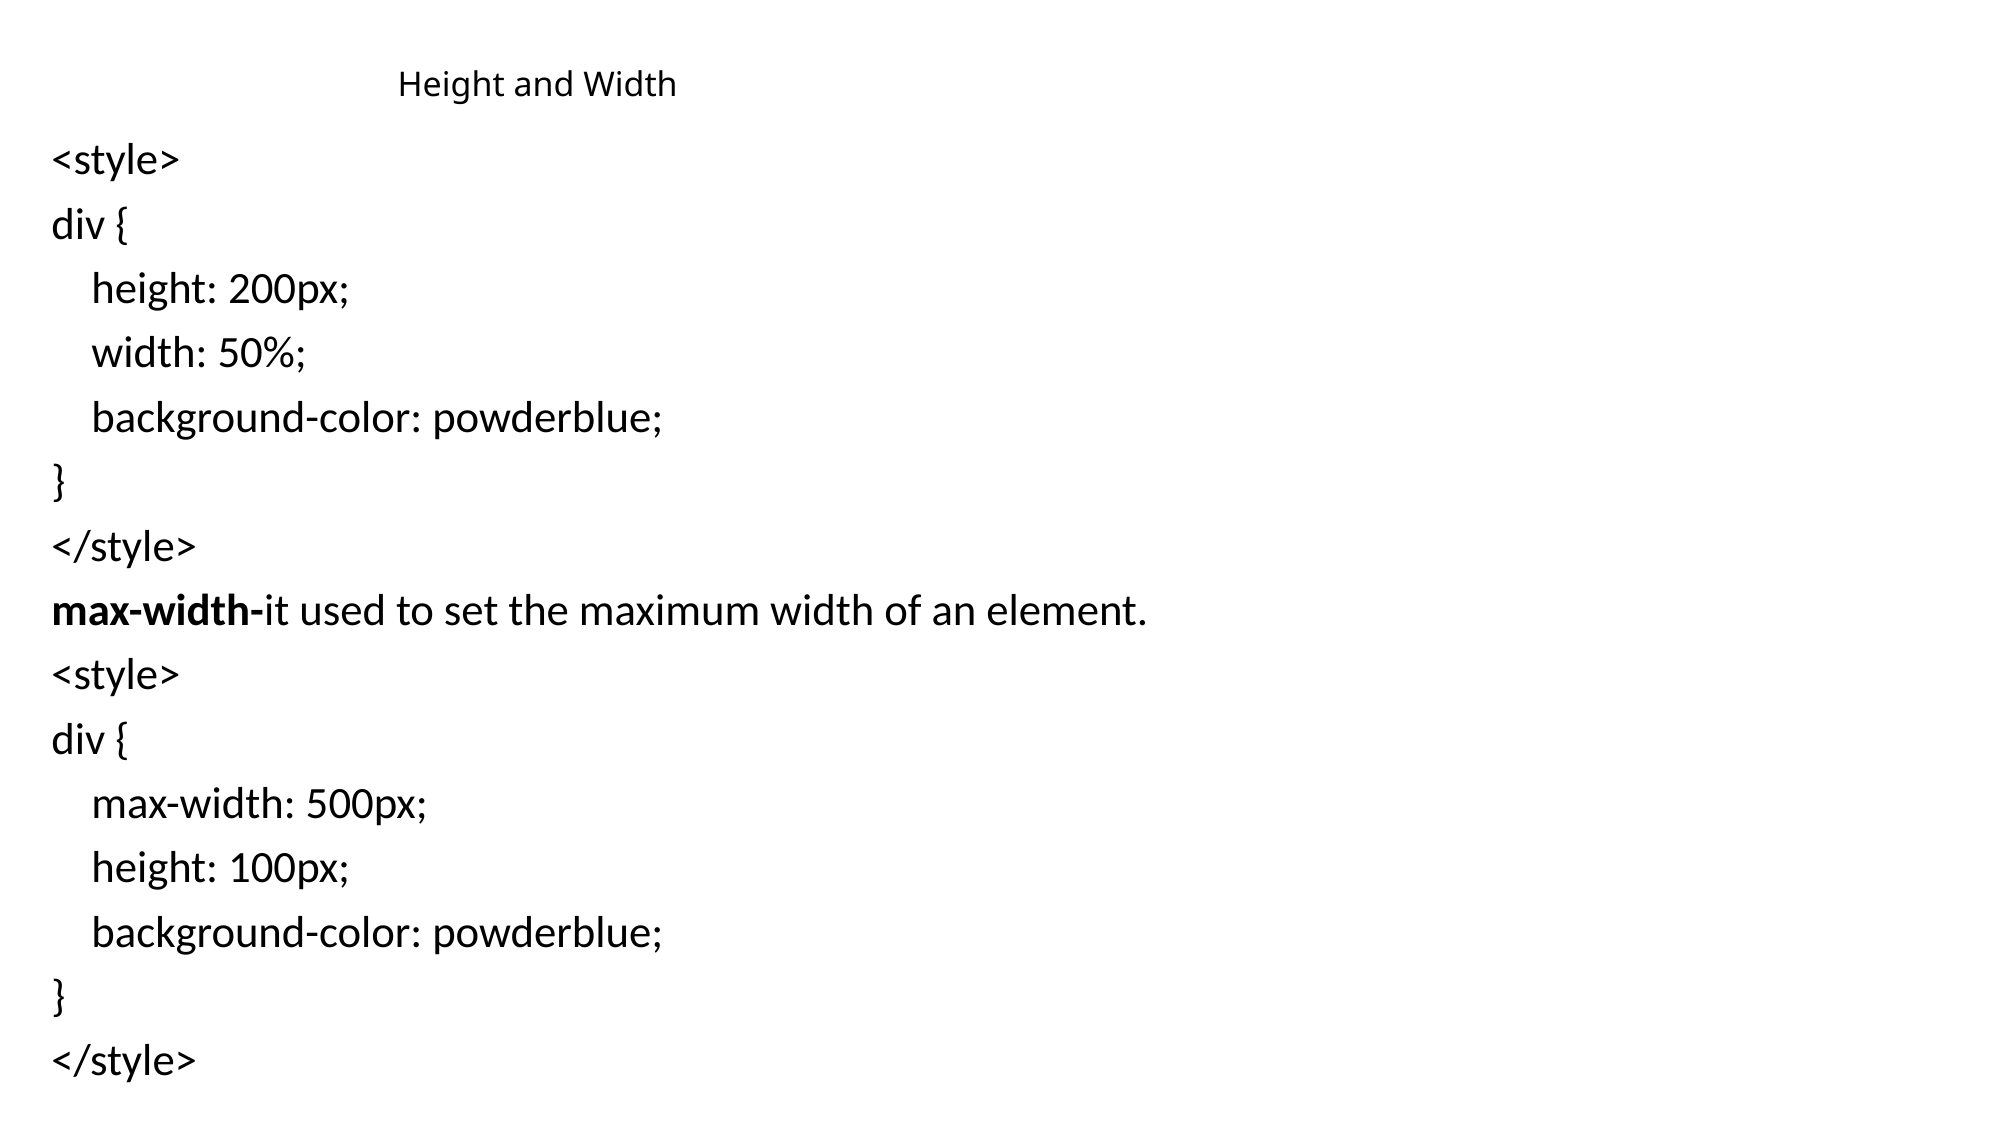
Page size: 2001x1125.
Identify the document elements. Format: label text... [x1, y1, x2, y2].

title Height and Width [137, 59, 1863, 128]
list <style> div { height: 200px; width: 50%; background-color: powderblue; } </style> max-width-it used to set the maximum width of an element. <style> div { max-width: 500px; height: 100px; background-color: powderblue; } </style> [36, 128, 1968, 1104]
